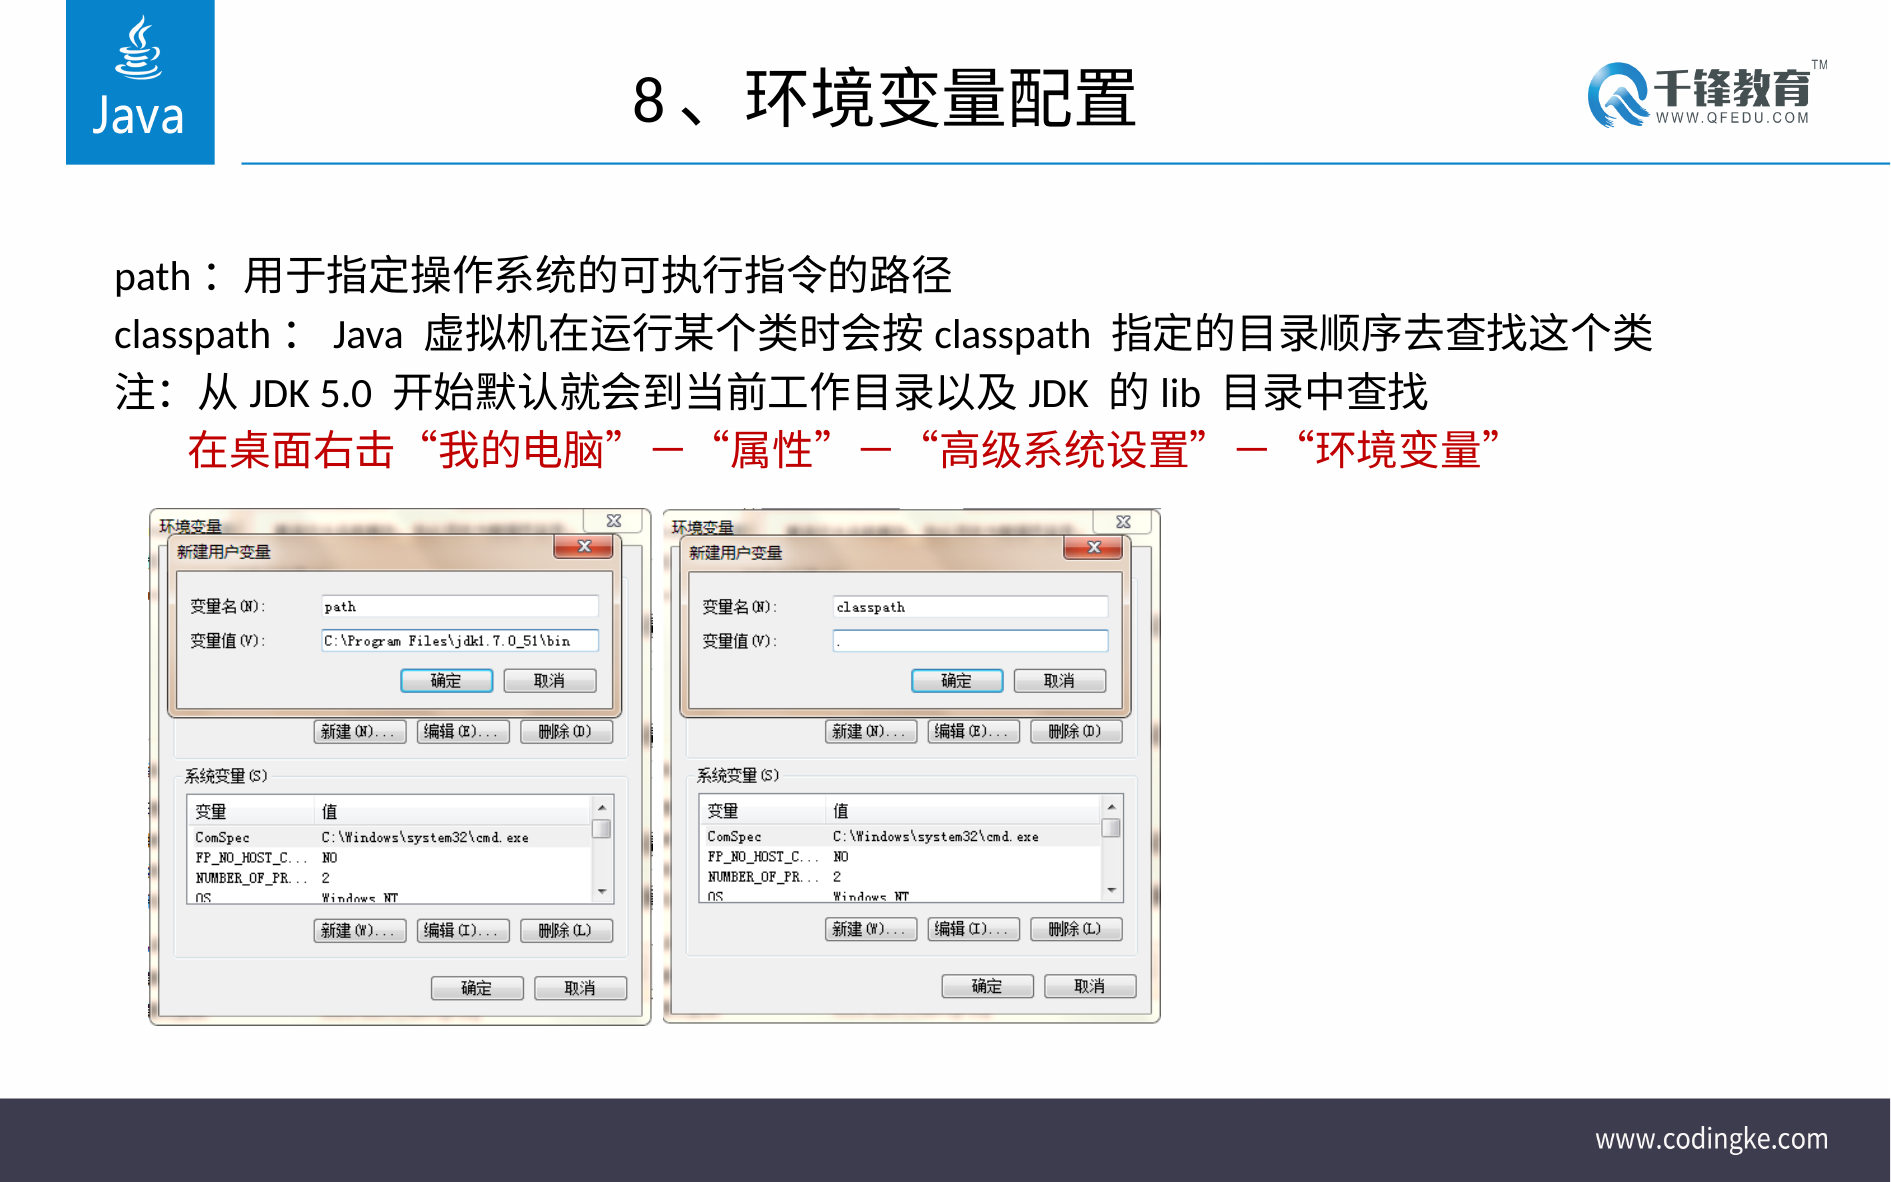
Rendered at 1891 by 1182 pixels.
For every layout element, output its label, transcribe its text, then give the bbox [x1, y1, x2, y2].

picture [0, 0, 1891, 1182]
title 8、环境变量配置 [236, 47, 1536, 147]
list path：用于指定操作系统的可执行指令的路径 classpath：Java 虚拟机在运行某个类时会按classpath 指定的目录顺序去查找这个类 注：从JDK 5.0 开始默认就会到当前工作目录以及JDK 的lib 目录中查找 在桌面右击“我的电脑”－“属性”－“高级系统设置”－“环境变量” [94, 239, 1796, 1036]
